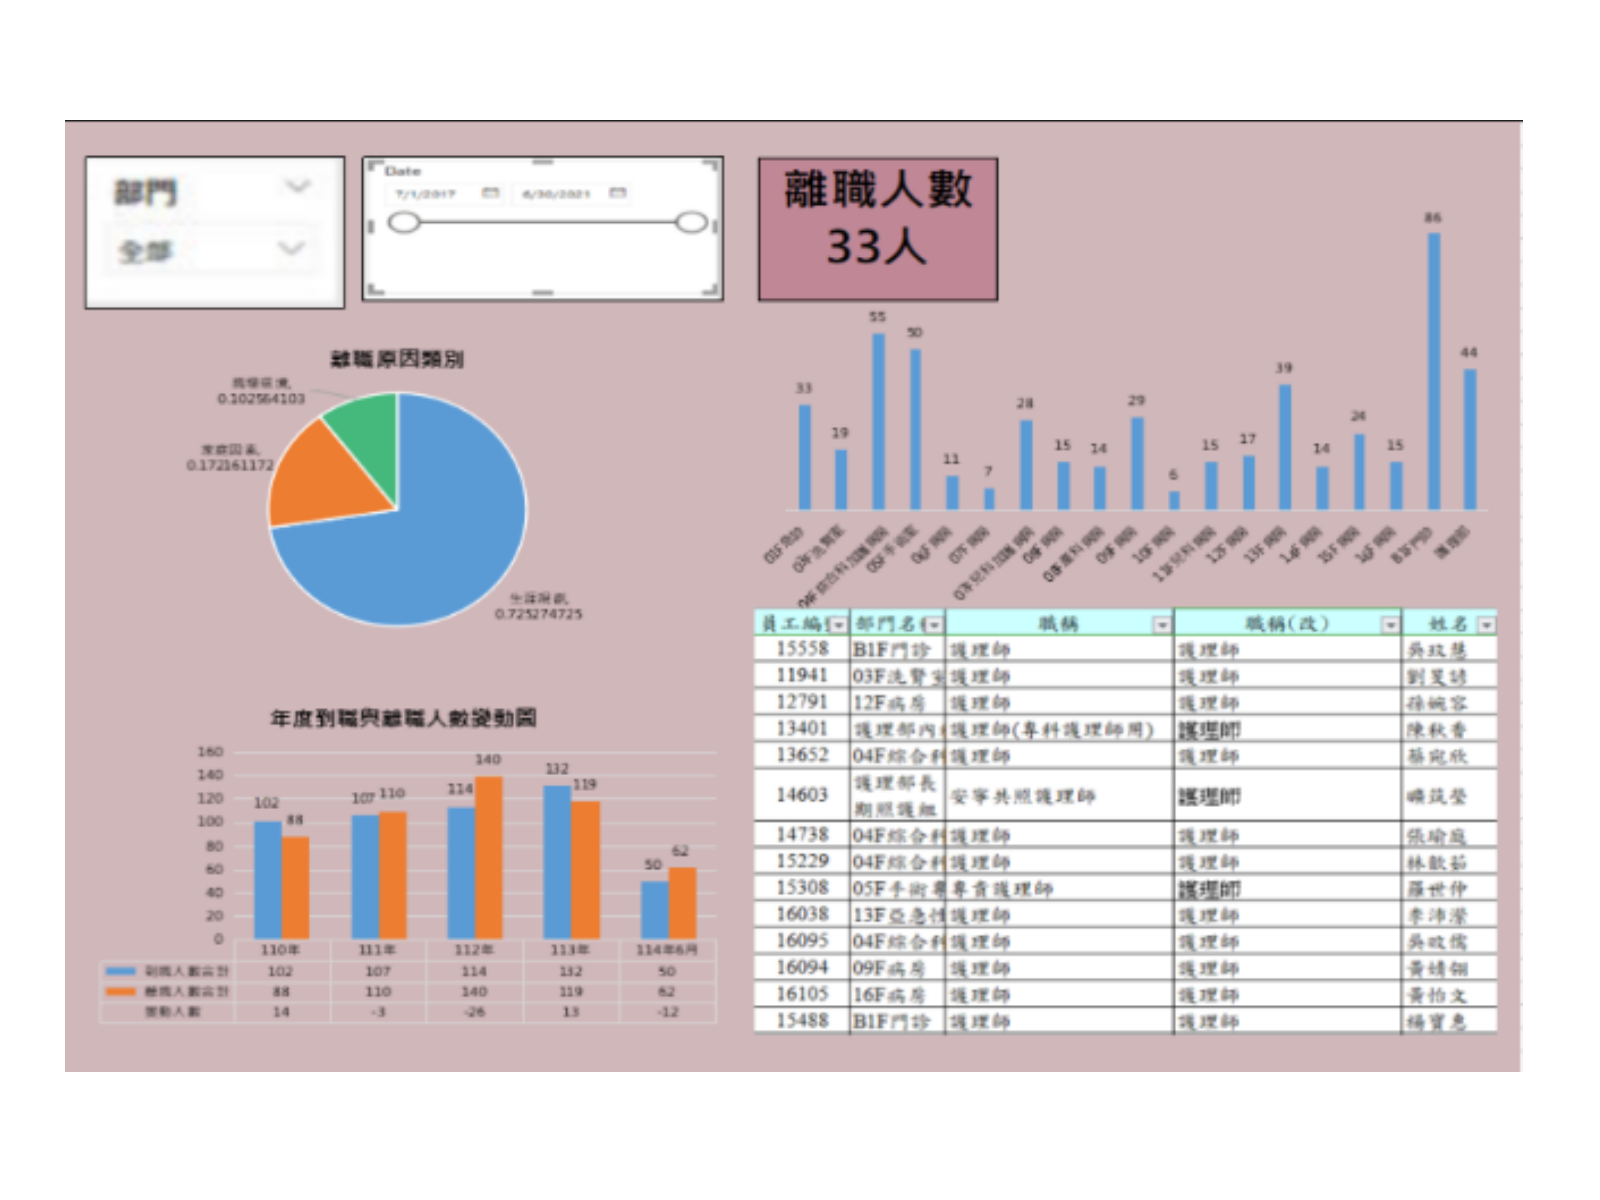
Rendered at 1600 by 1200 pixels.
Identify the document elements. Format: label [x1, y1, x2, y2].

picture [65, 120, 1523, 1073]
